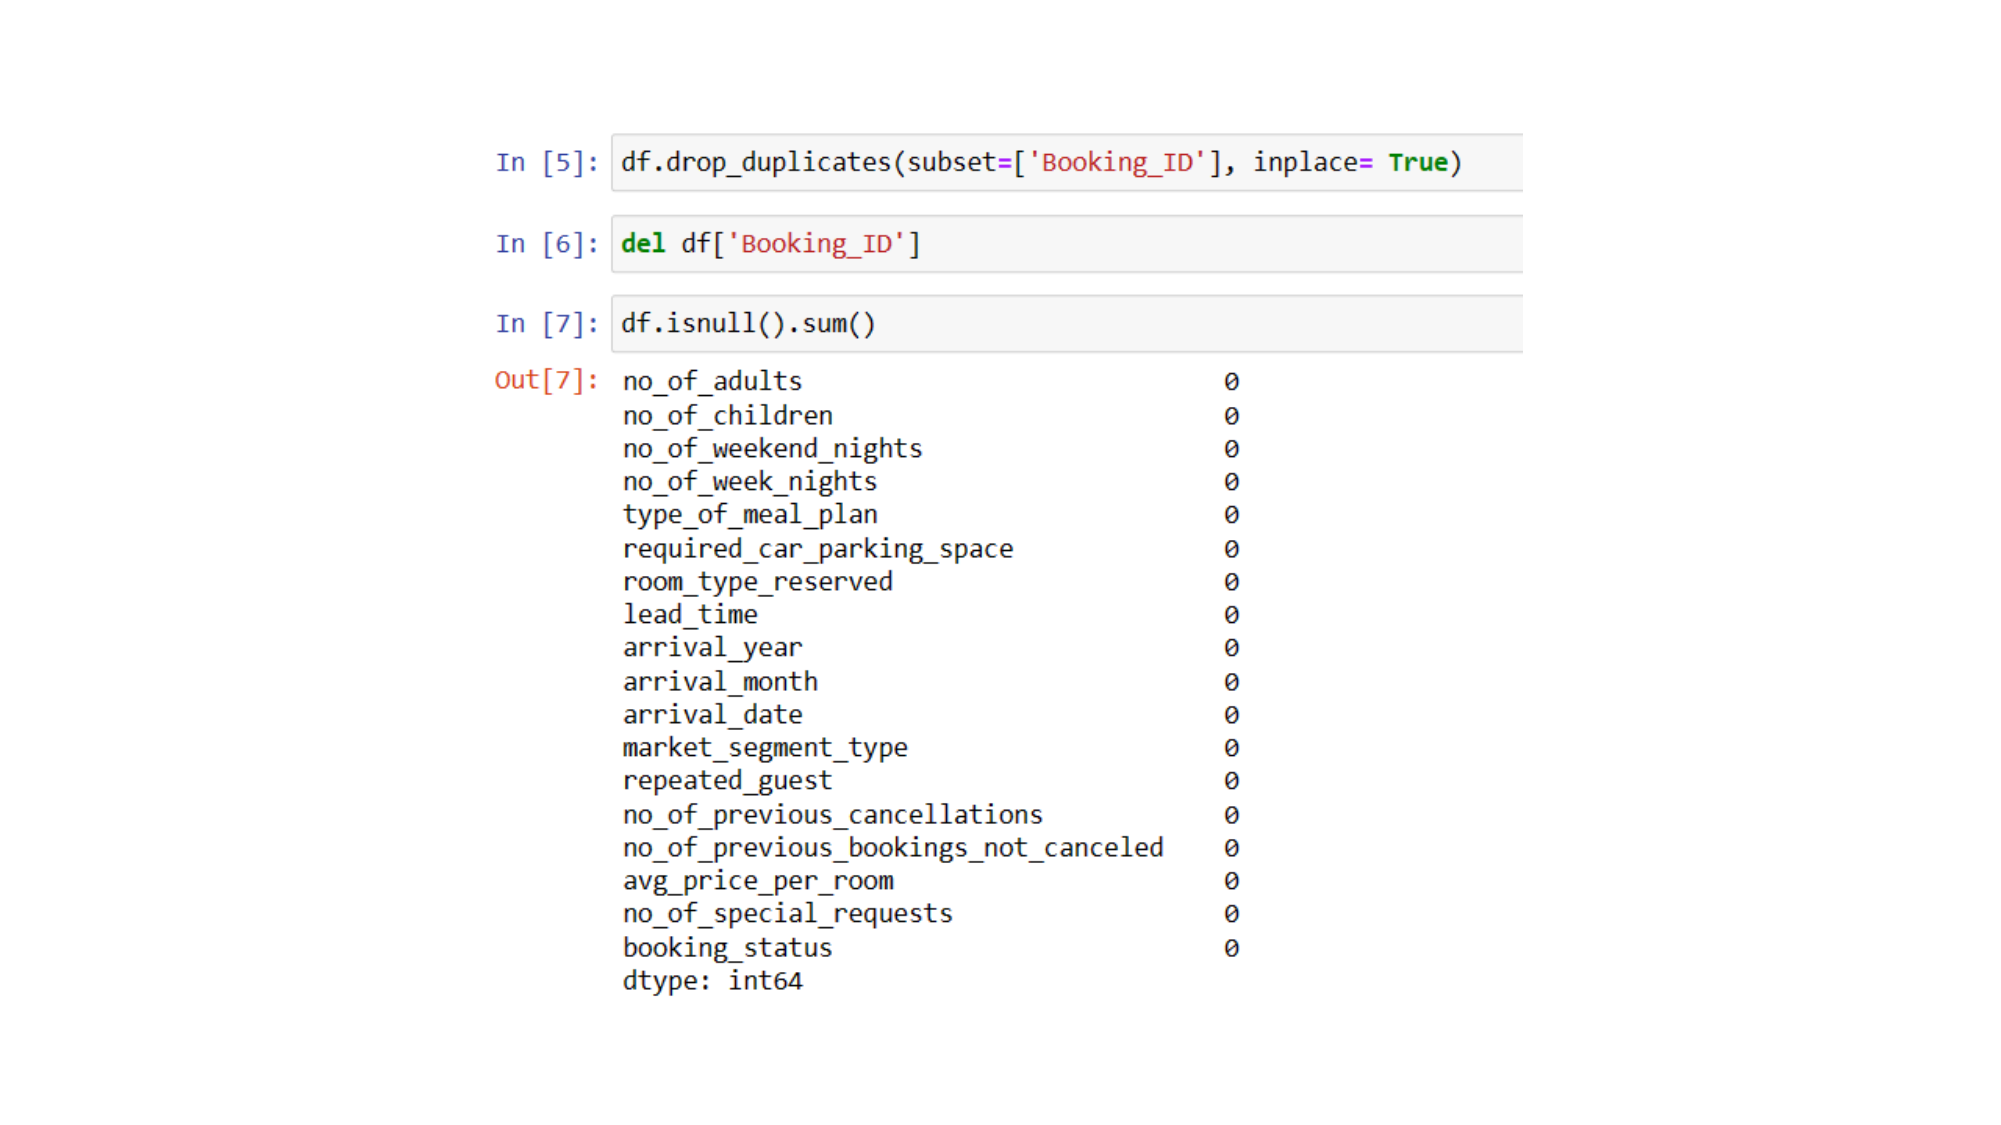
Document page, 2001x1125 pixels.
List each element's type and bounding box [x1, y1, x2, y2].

picture [477, 118, 1523, 1007]
